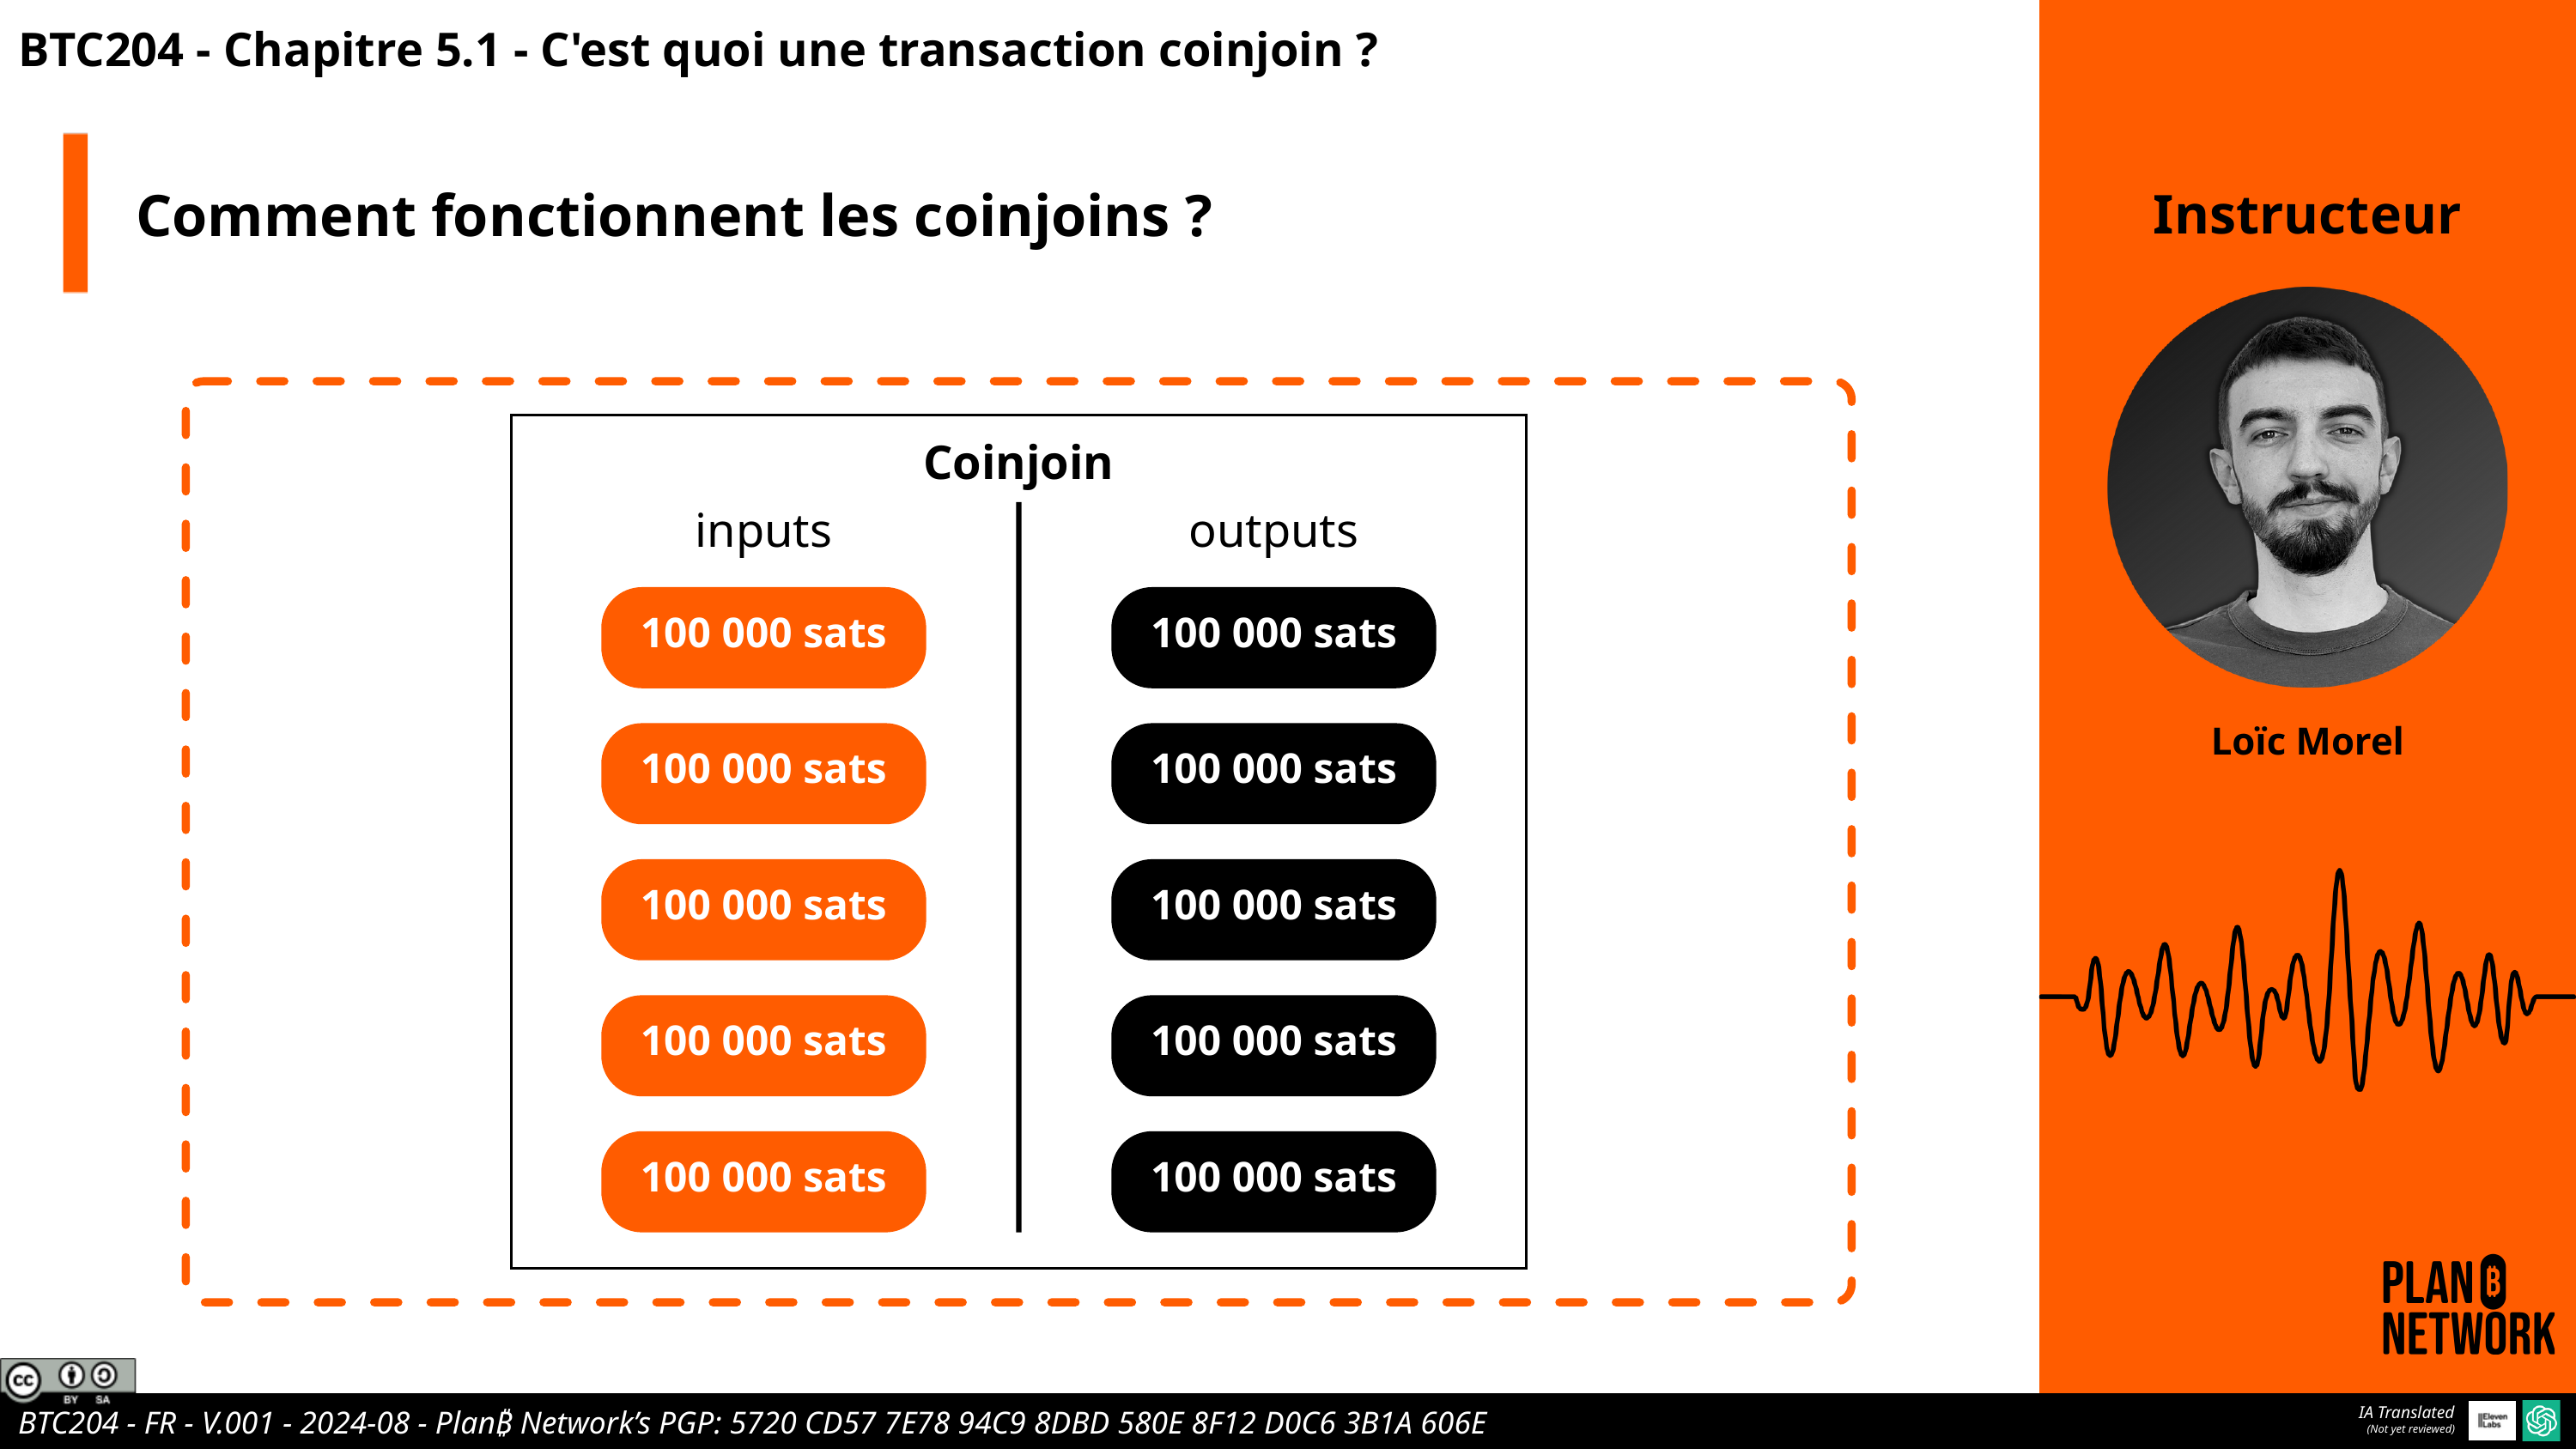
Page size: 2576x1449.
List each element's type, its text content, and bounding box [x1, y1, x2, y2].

text_box BTC204 - Chapitre 5.1 - C'est quoi une transaction coinjoin ? [18, 10, 1953, 76]
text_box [601, 995, 927, 1097]
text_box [601, 858, 927, 961]
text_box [1111, 723, 1437, 825]
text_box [0, 1392, 2576, 1449]
text_box [63, 128, 88, 294]
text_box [2038, 0, 2576, 1390]
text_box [601, 1131, 927, 1233]
text_box Comment fonctionnent les coinjoins ? [136, 167, 1971, 248]
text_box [2465, 1402, 2562, 1446]
text_box [0, 1358, 137, 1390]
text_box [2468, 1400, 2517, 1440]
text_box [601, 586, 927, 688]
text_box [511, 415, 1527, 1270]
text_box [1111, 995, 1437, 1097]
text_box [185, 380, 1852, 1303]
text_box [1111, 586, 1437, 688]
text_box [1111, 1131, 1437, 1233]
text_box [1111, 858, 1437, 961]
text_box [601, 723, 927, 825]
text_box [2522, 1399, 2561, 1442]
